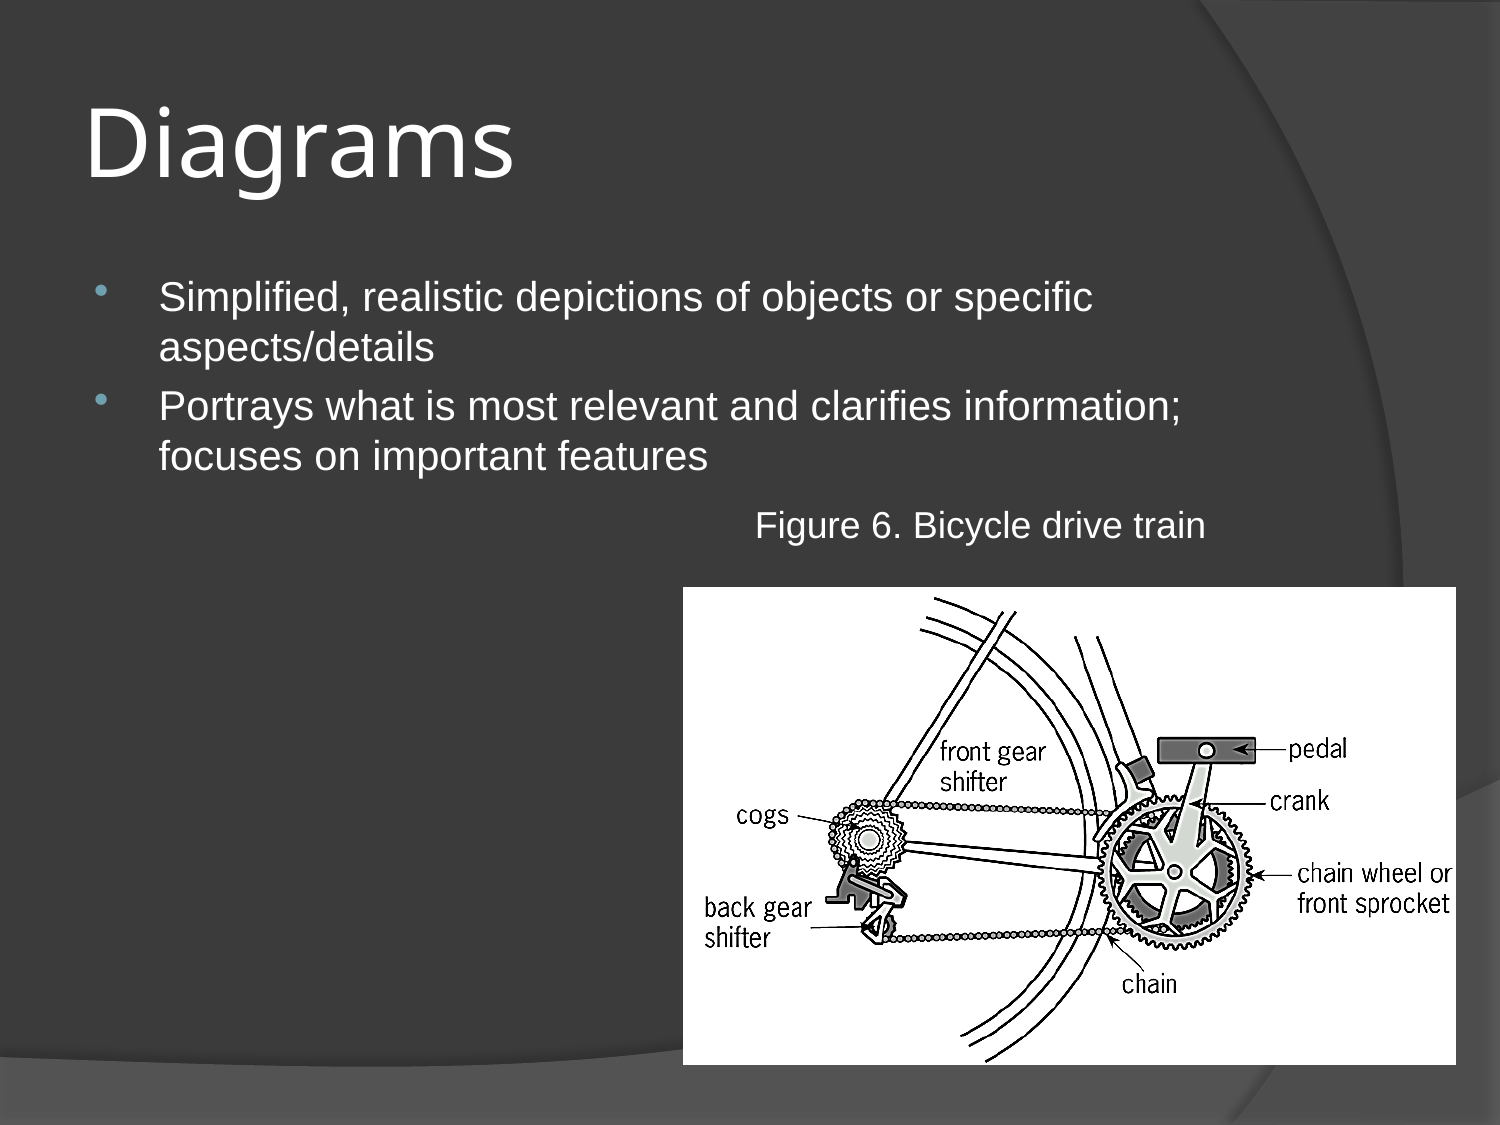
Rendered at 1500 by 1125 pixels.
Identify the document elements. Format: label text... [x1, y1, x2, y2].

list Simplified, realistic depictions of objects or specific aspects/details Portrays what is most relevant and clarifies information; focuses on important features [75, 262, 1300, 1005]
picture [683, 586, 1456, 1065]
title Diagrams [75, 45, 1300, 233]
text_box Figure 6. Bicycle drive train [740, 493, 1222, 554]
